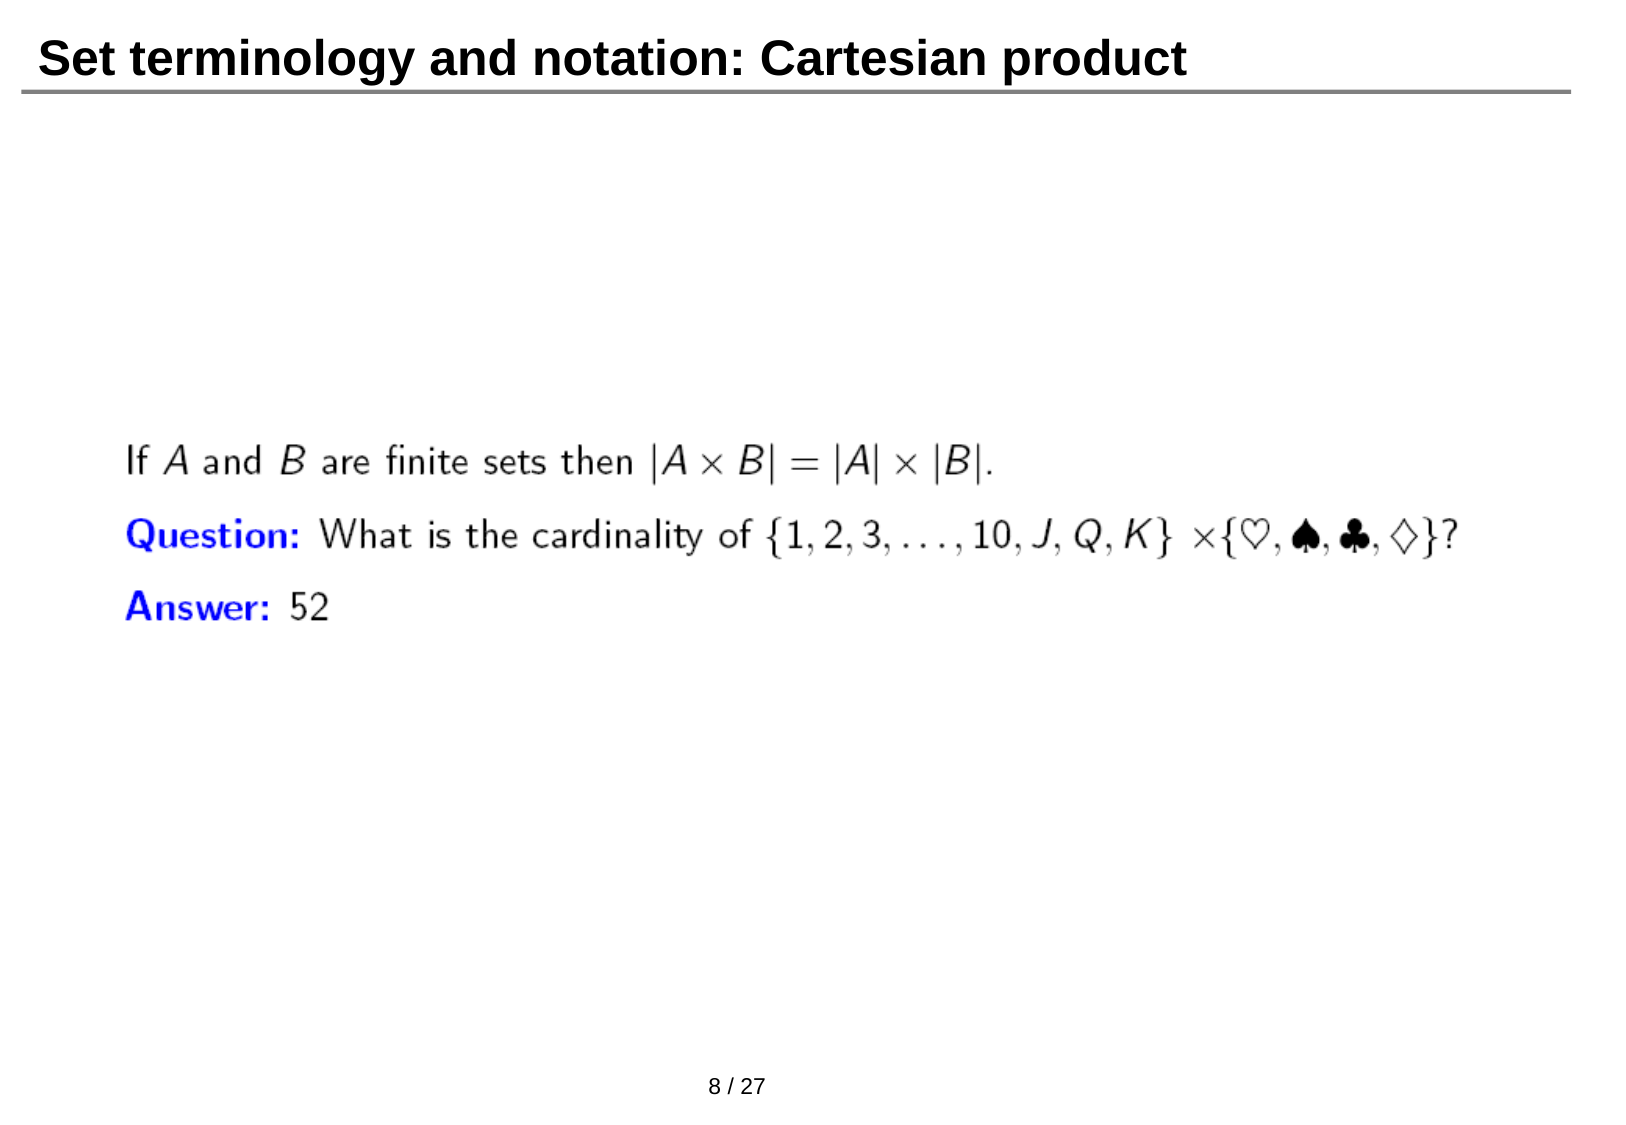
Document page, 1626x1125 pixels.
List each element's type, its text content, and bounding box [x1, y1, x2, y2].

picture [54, 243, 1572, 721]
text_box Set terminology and notation: Cartesian product [23, 21, 1439, 91]
